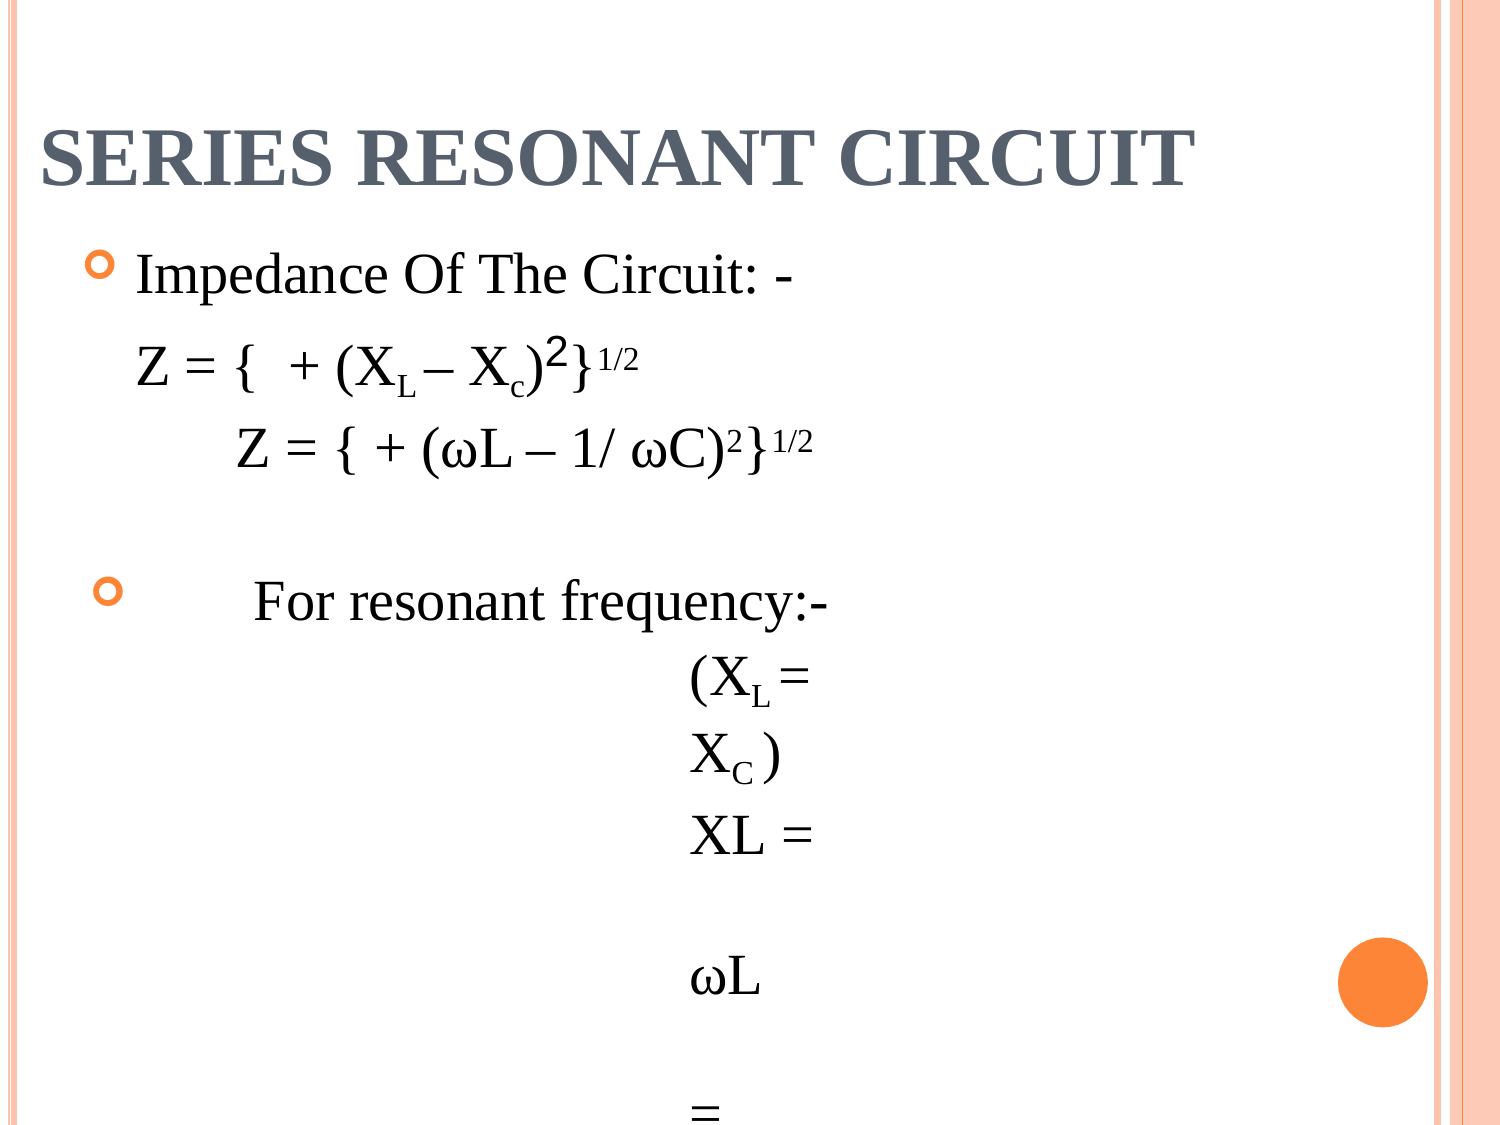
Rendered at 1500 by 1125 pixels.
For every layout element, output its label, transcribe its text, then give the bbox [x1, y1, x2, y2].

title SERIES RESONANT CIRCUIT [37, 100, 1202, 291]
